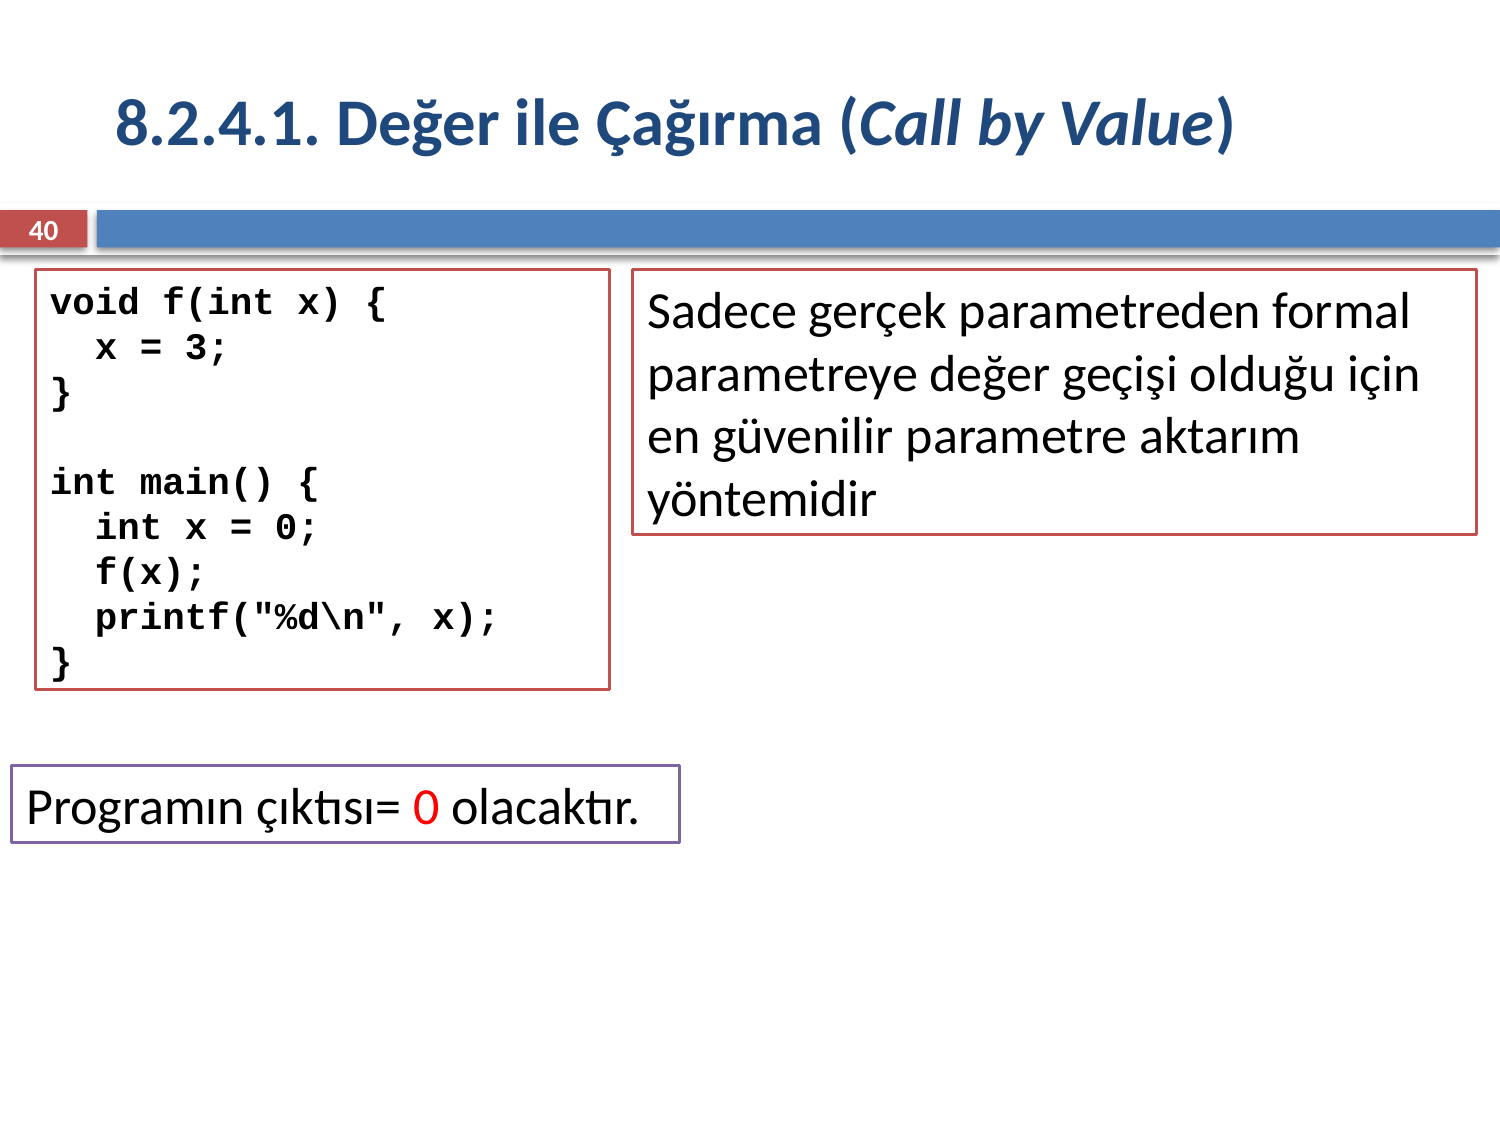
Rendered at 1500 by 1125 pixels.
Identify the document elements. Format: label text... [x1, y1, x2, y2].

title 8.2.4.1. Değer ile Çağırma (Call by Value) [100, 37, 1438, 200]
text_box void f(int x) { x = 3; } int main() { int x = 0; f(x); printf("%d\n", x); } [34, 268, 611, 691]
slide_number 40 [0, 208, 88, 249]
text_box Programın çıktısı= 0 olacaktır. [10, 764, 681, 844]
text_box Sadece gerçek parametreden formal parametreye değer geçişi olduğu için en güvenilir parametre aktarım yöntemidir [631, 268, 1478, 536]
